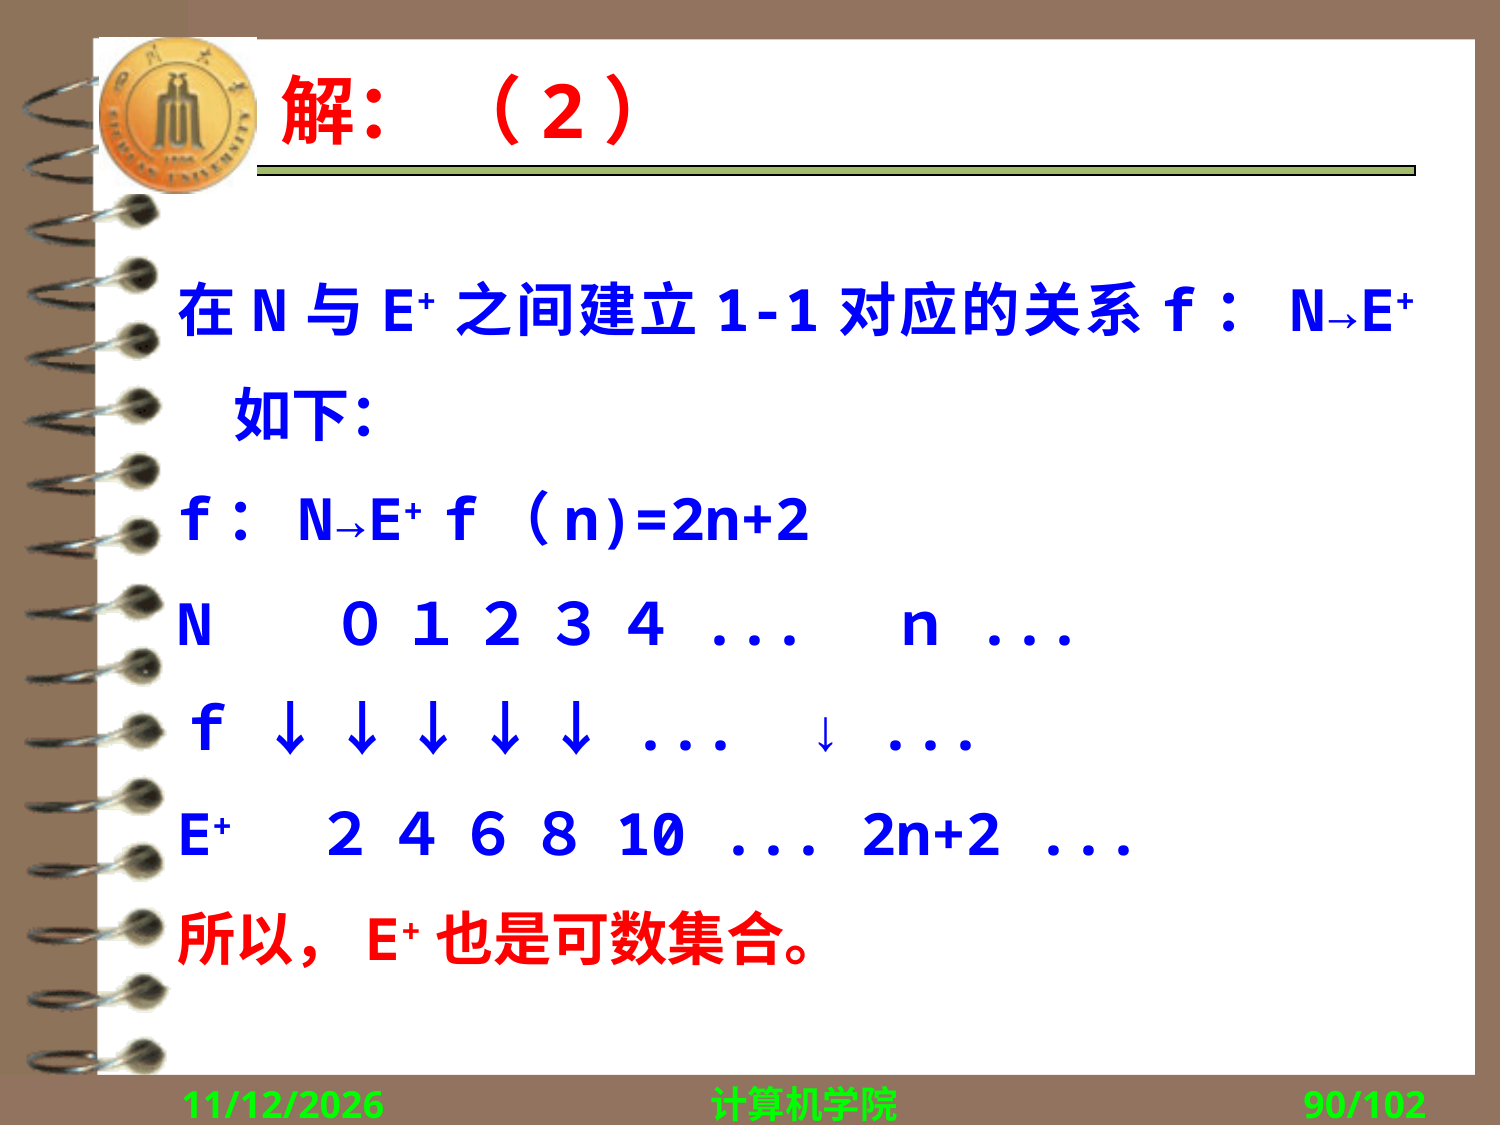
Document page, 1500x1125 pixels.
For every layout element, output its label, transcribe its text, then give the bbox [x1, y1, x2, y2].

title 解： （2） [265, 50, 1415, 168]
picture [0, 0, 257, 1075]
footer 计算机学院 [479, 1073, 1128, 1100]
slide_number 90/102 [1128, 1073, 1442, 1100]
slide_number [166, 1073, 479, 1100]
text_box 在N与E+之间建立1-1对应的关系f：N→E+ 如下： f：N→E+ f（n)=2n+2 N ０ １ ２ ３ ４ ... ｎ ... ｆ ↓ ↓ ↓ ↓ ↓ ... ↓ ... E+ ２ ４ ６ ８ 10 ... 2n+2 ... 所以，E+也是可数集合。 [171, 231, 1422, 979]
